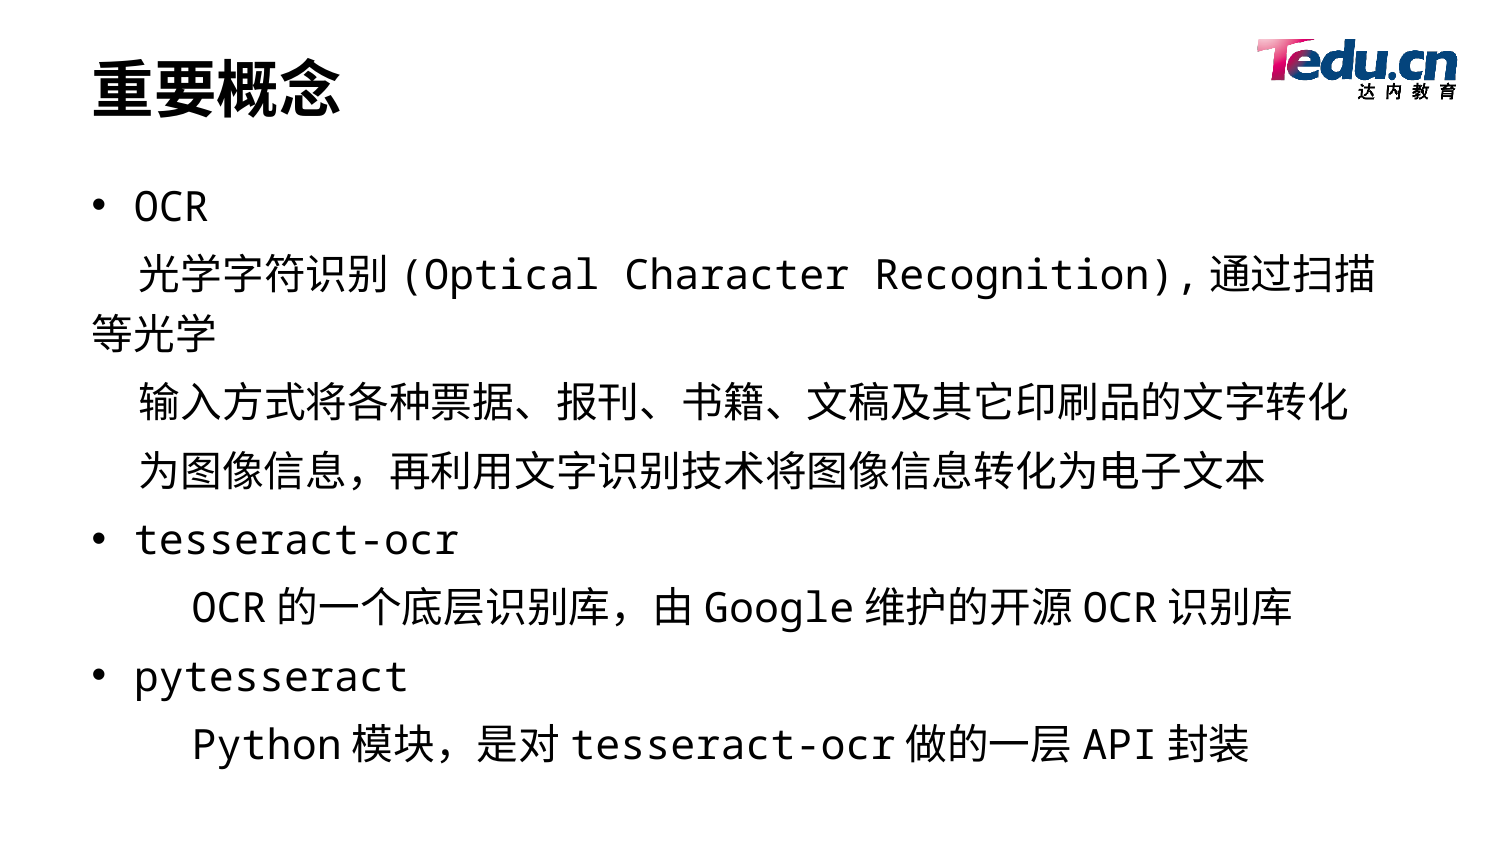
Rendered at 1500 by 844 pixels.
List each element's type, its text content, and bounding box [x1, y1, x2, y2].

picture [1234, 8, 1471, 115]
title 重要概念 [76, 43, 1188, 132]
list OCR 光学字符识别(Optical Character Recognition),通过扫描等光学 输入方式将各种票据、报刊、书籍、文稿及其它印刷品的文字转化 为图像信息，再利用文字识别技术将图像信息转化为电子文本 tesseract-ocr OCR的一个底层识别库，由Google维护的开源OCR识别库 pytesseract Python模块，是对tesseract-ocr做的一层API封装 [76, 161, 1400, 733]
